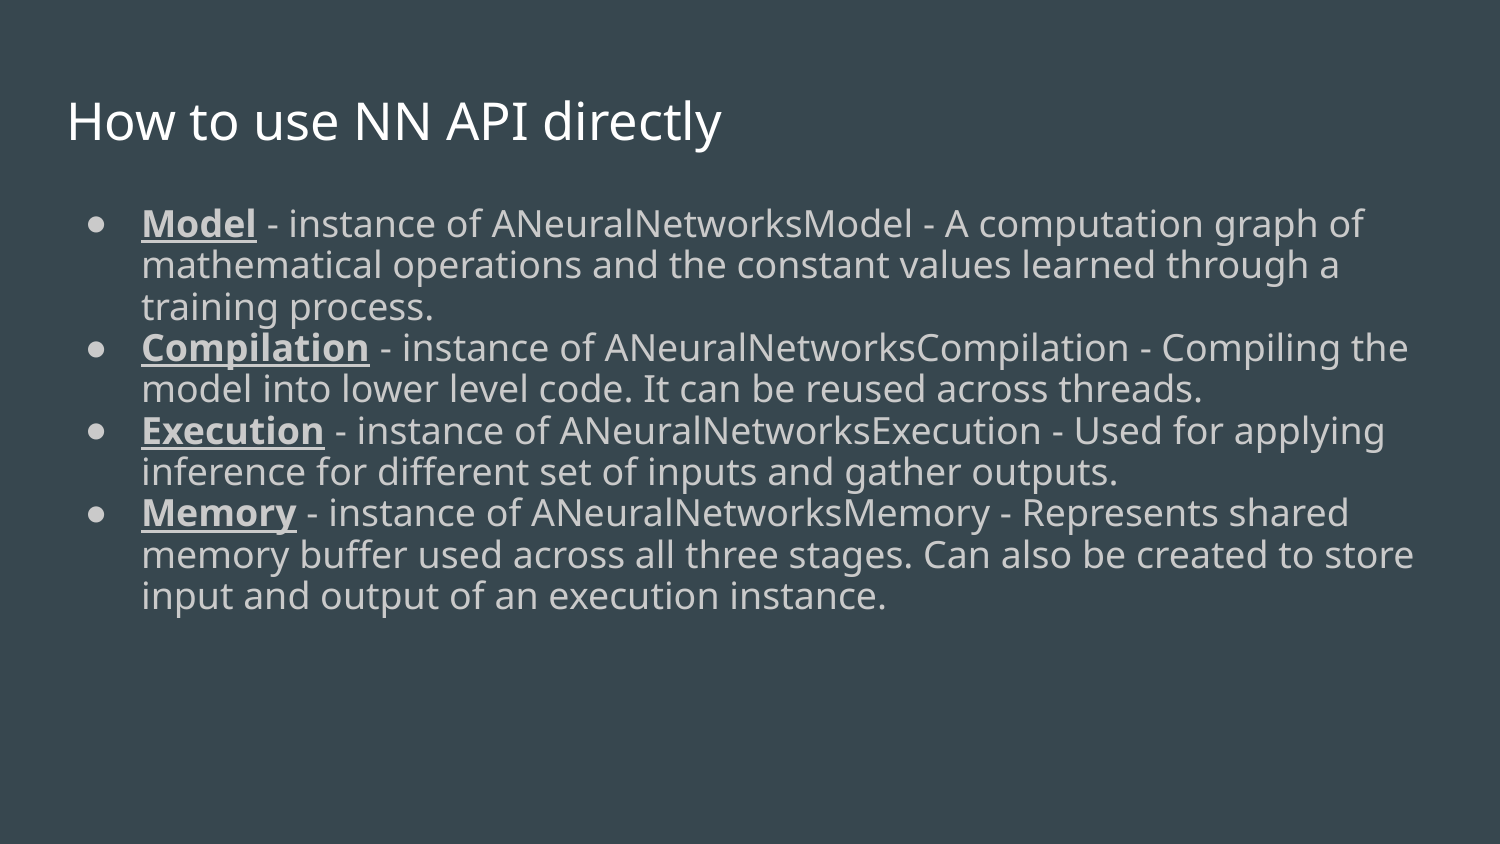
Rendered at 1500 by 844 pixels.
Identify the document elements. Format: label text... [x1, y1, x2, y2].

list Model - instance of ANeuralNetworksModel - A computation graph of mathematical operations and the constant values learned through a training process. Compilation - instance of ANeuralNetworksCompilation - Compiling the model into lower level code. It can be reused across threads. Execution - instance of ANeuralNetworksExecution - Used for applying inference for different set of inputs and gather outputs. Memory - instance of ANeuralNetworksMemory - Represents shared memory buffer used across all three stages. Can also be created to store input and output of an execution instance. [50, 188, 1450, 750]
title How to use NN API directly [50, 72, 1450, 168]
